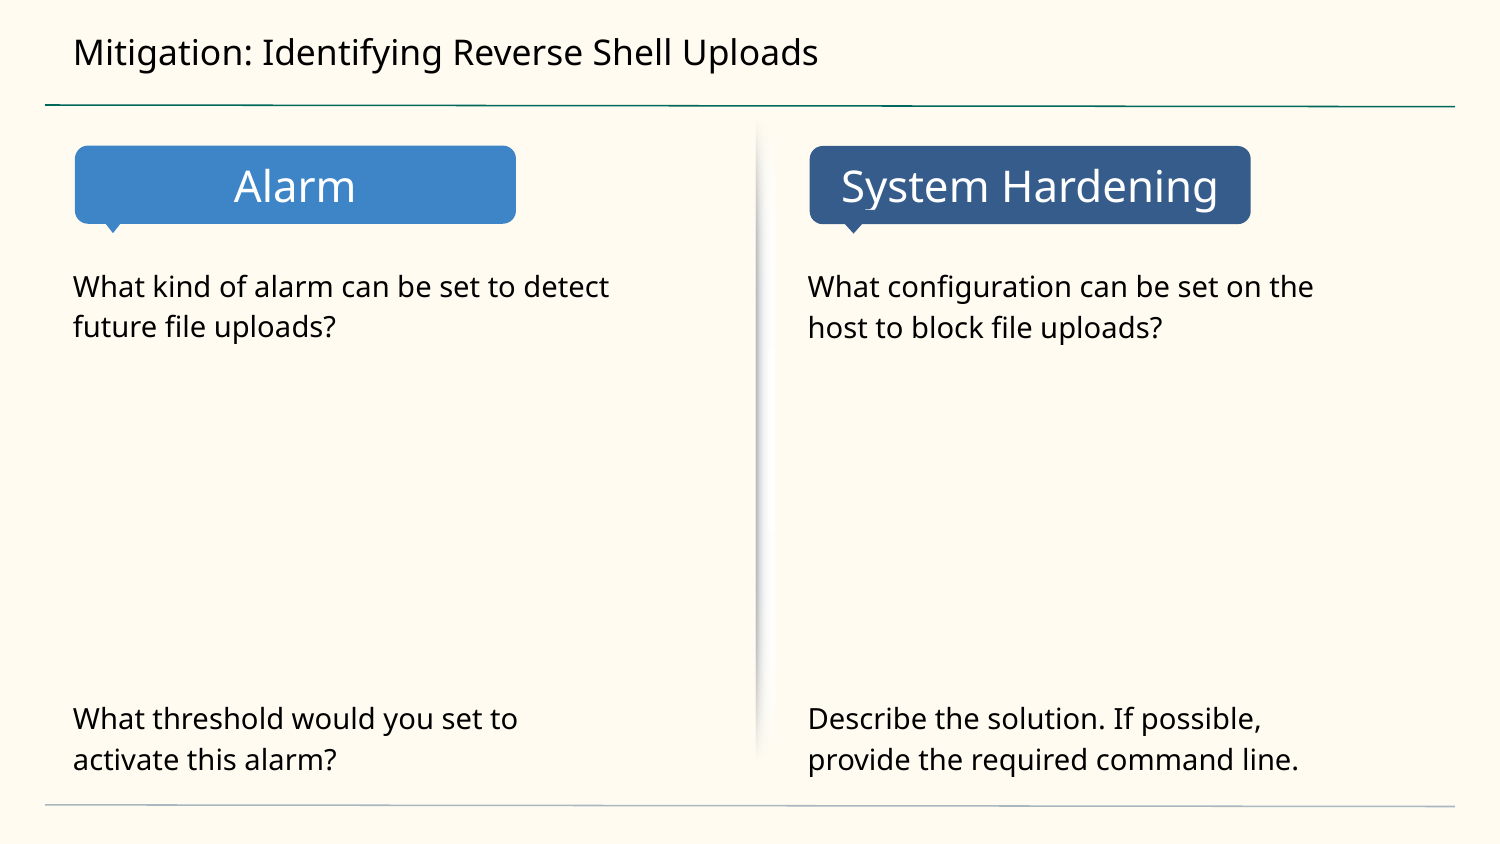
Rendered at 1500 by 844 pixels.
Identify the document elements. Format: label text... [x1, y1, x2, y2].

title Mitigation: Identifying Reverse Shell Uploads [0, 0, 1500, 88]
subtitle What configuration can be set on the host to block file uploads? Describe the solution. If possible, provide the required command line. [732, 263, 1438, 805]
subtitle What kind of alarm can be set to detect future file uploads? What threshold would you set to activate this alarm? [0, 262, 704, 805]
picture [703, 107, 839, 782]
